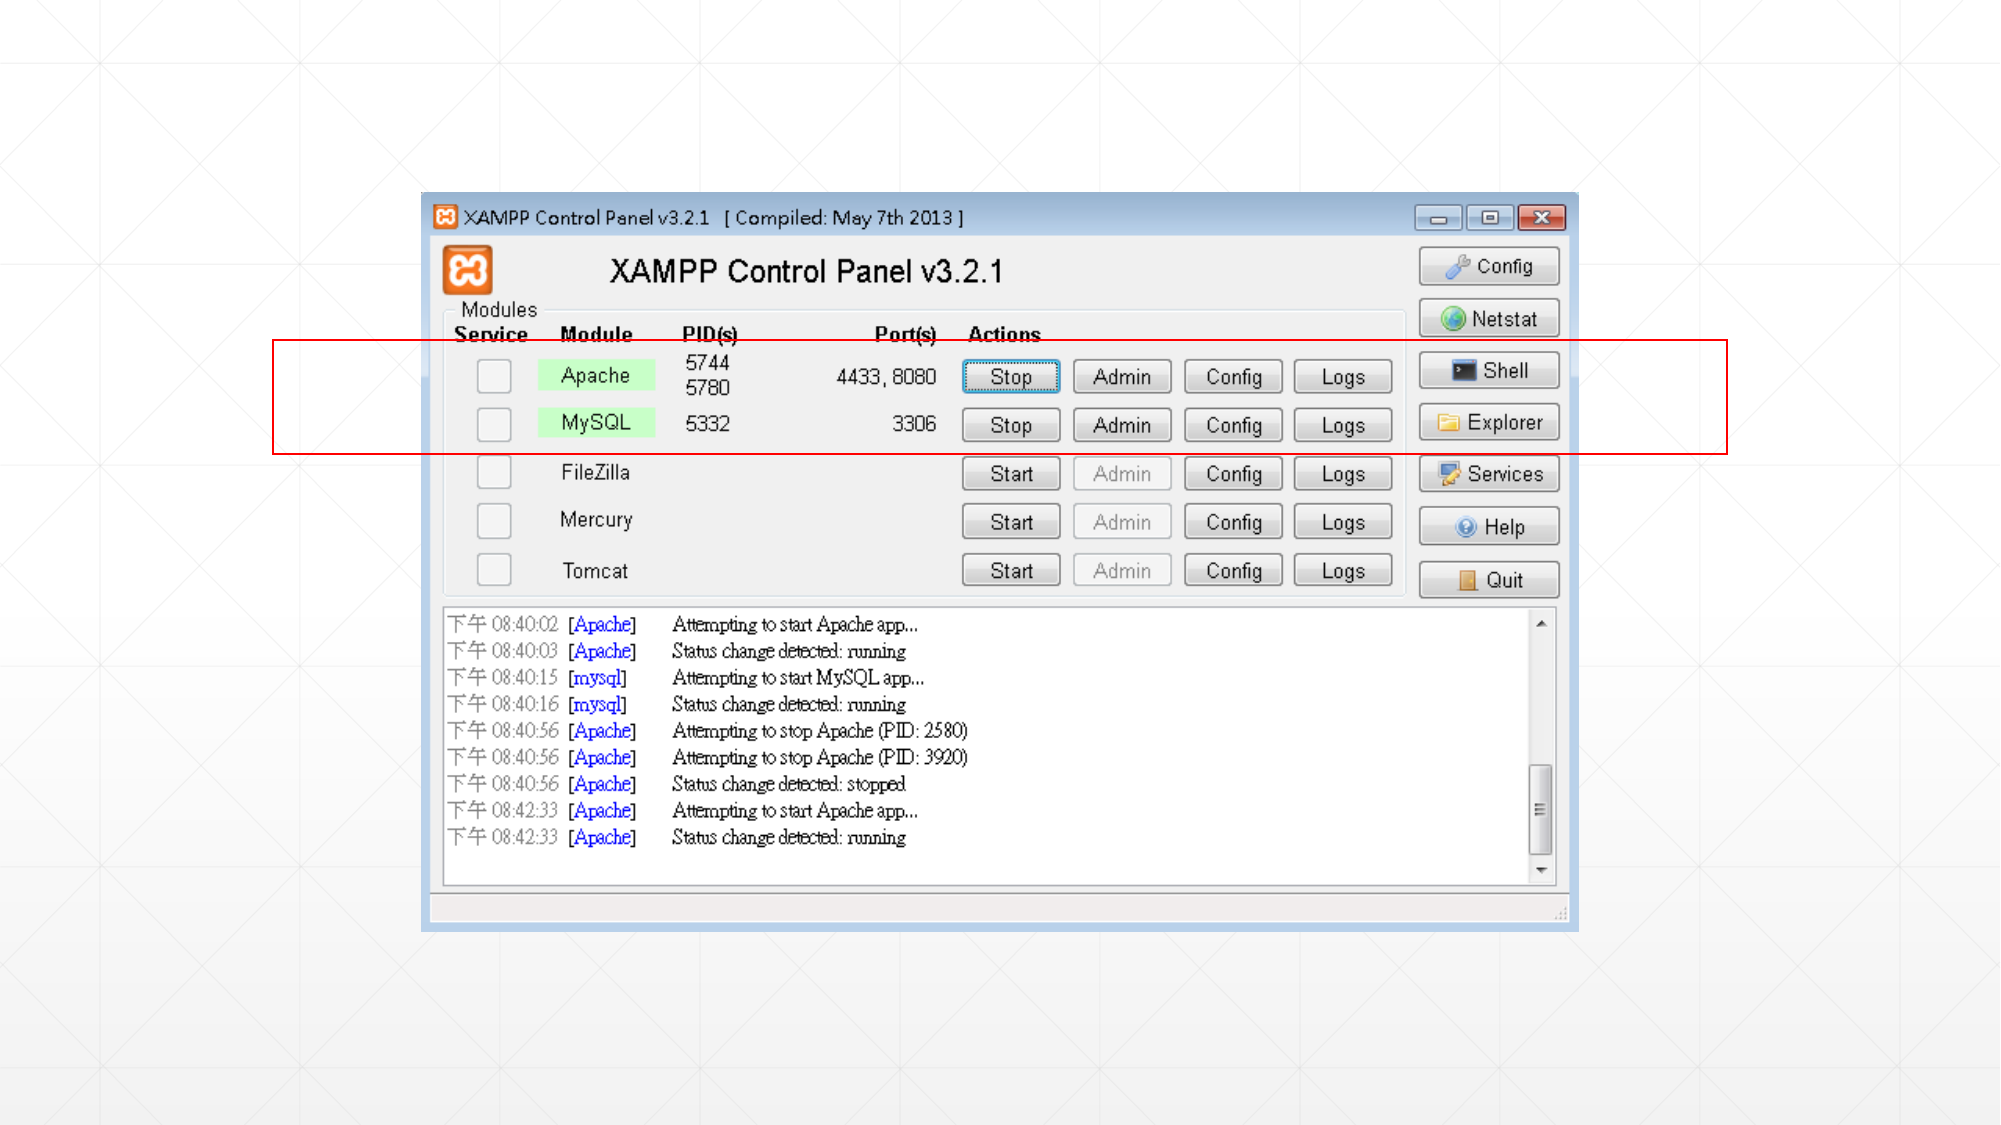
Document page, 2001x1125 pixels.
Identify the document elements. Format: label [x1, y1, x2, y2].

text_box [1579, 339, 1728, 455]
text_box [272, 339, 421, 455]
picture [421, 192, 1579, 933]
